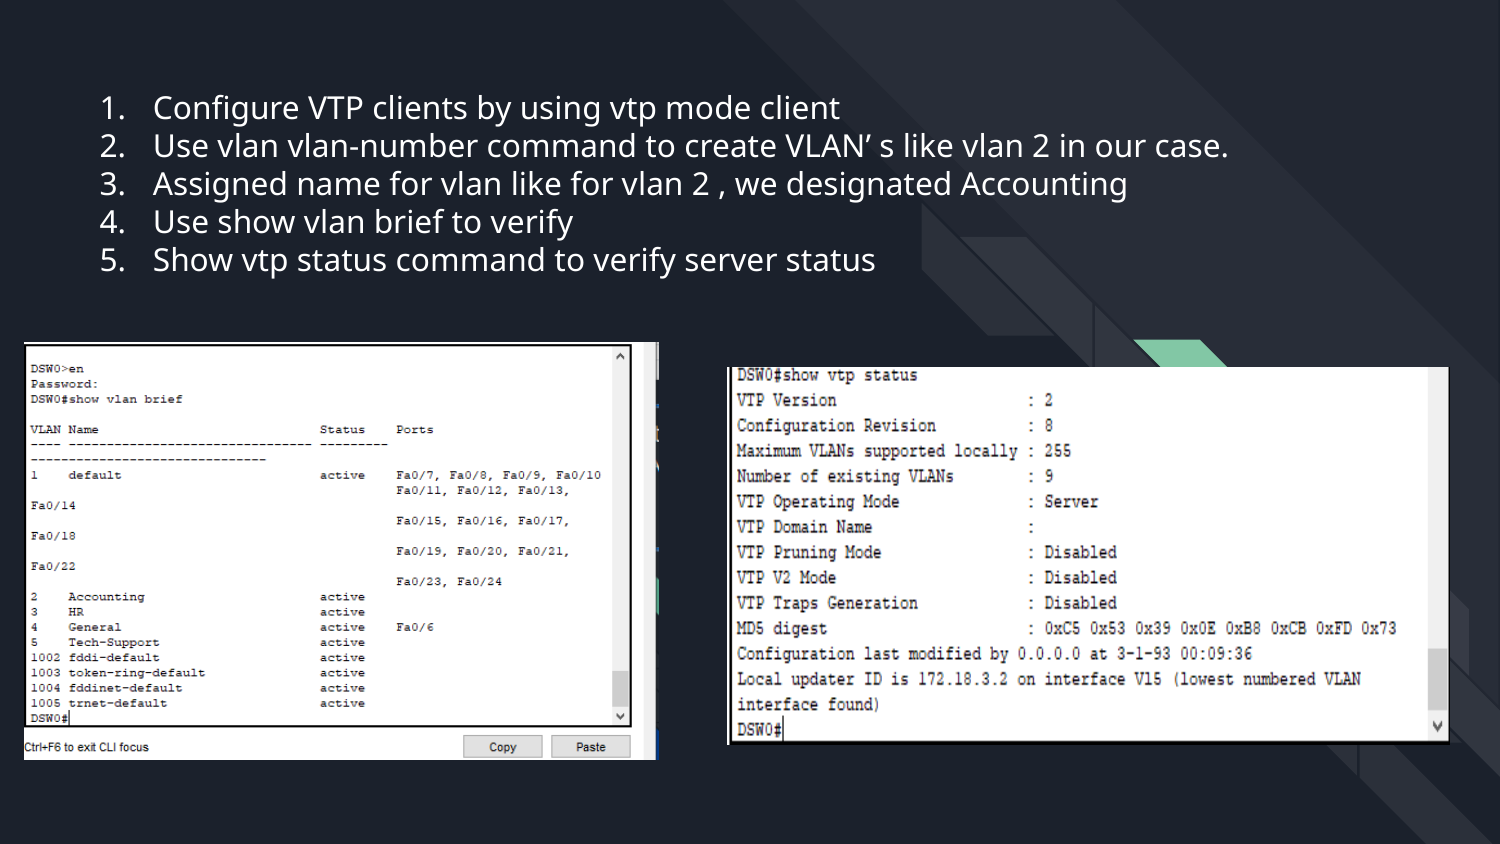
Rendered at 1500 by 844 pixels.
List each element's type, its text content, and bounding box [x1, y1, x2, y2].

picture [726, 367, 1451, 760]
title Configure VTP clients by using vtp mode client Use vlan vlan-number command to create VLAN’ s like vlan 2 in our case. Assigned name for vlan like for vlan 2 , we designated Accounting Use show vlan brief to verify Show vtp status command to verify server status [63, 48, 1373, 318]
picture [24, 341, 659, 760]
